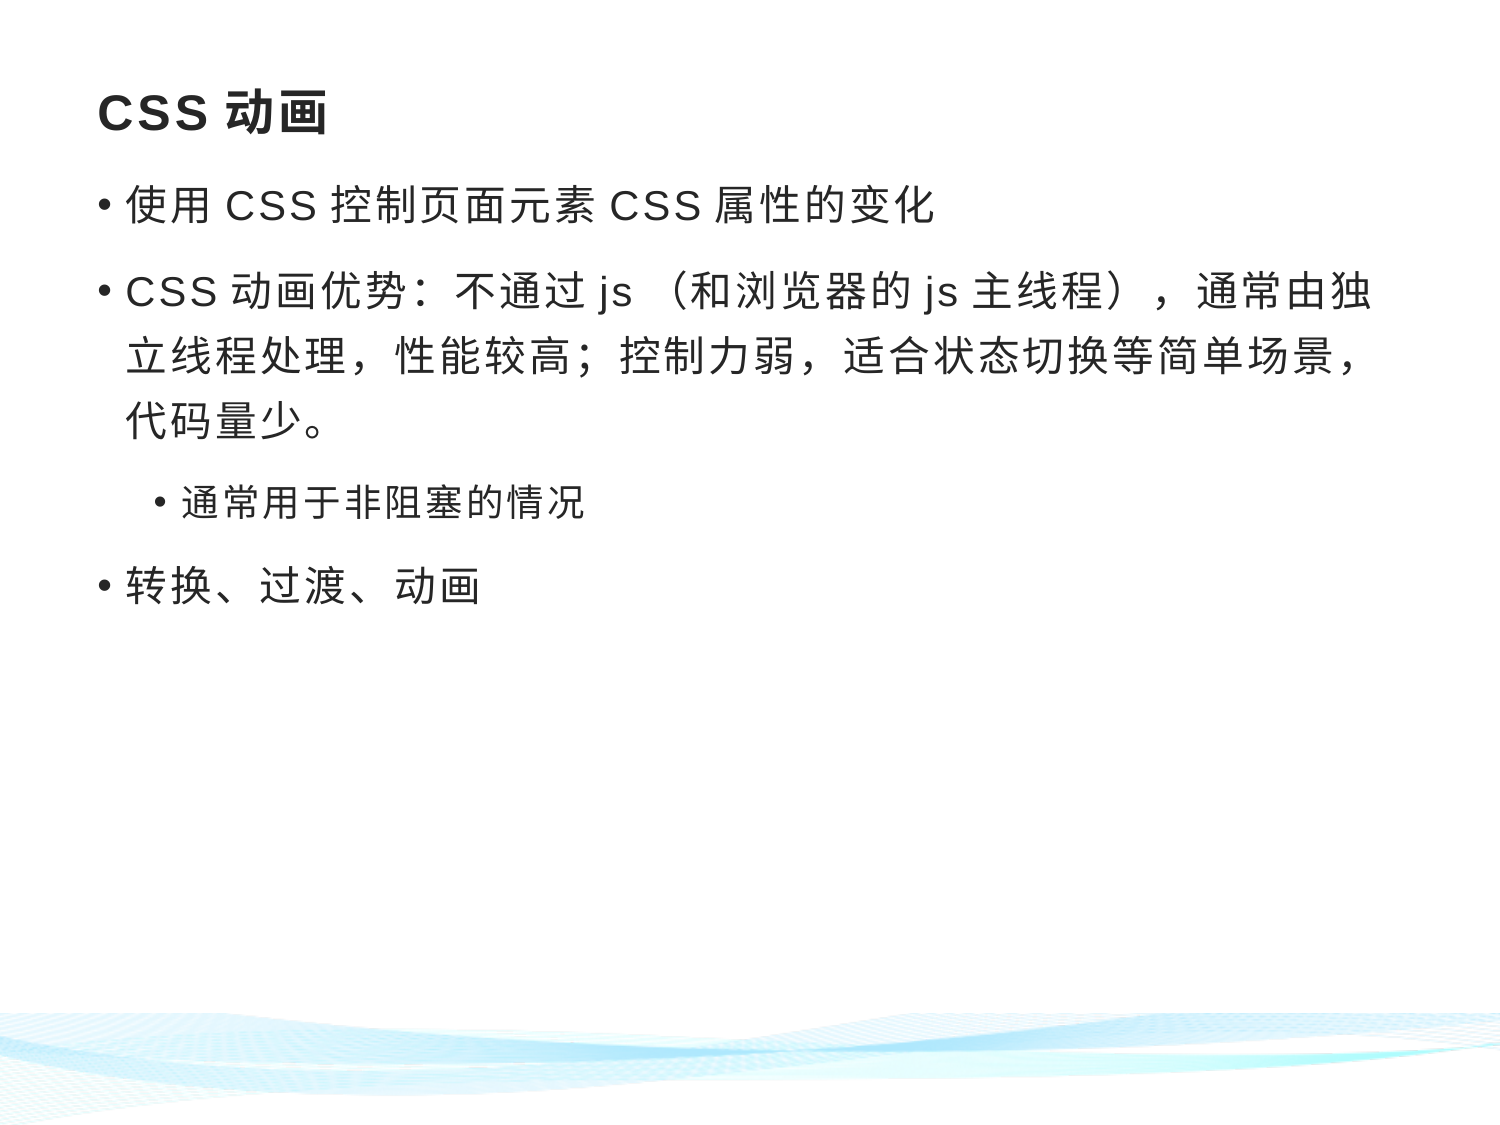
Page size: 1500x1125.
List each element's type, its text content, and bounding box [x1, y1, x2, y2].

title CSS动画 [82, 72, 1418, 146]
list 使用CSS控制页面元素CSS属性的变化 CSS动画优势：不通过js（和浏览器的js主线程），通常由独立线程处理，性能较高；控制力弱，适合状态切换等简单场景，代码量少。 通常用于非阻塞的情况 转换、过渡、动画 [82, 156, 1418, 1041]
picture [0, 1013, 1500, 1125]
